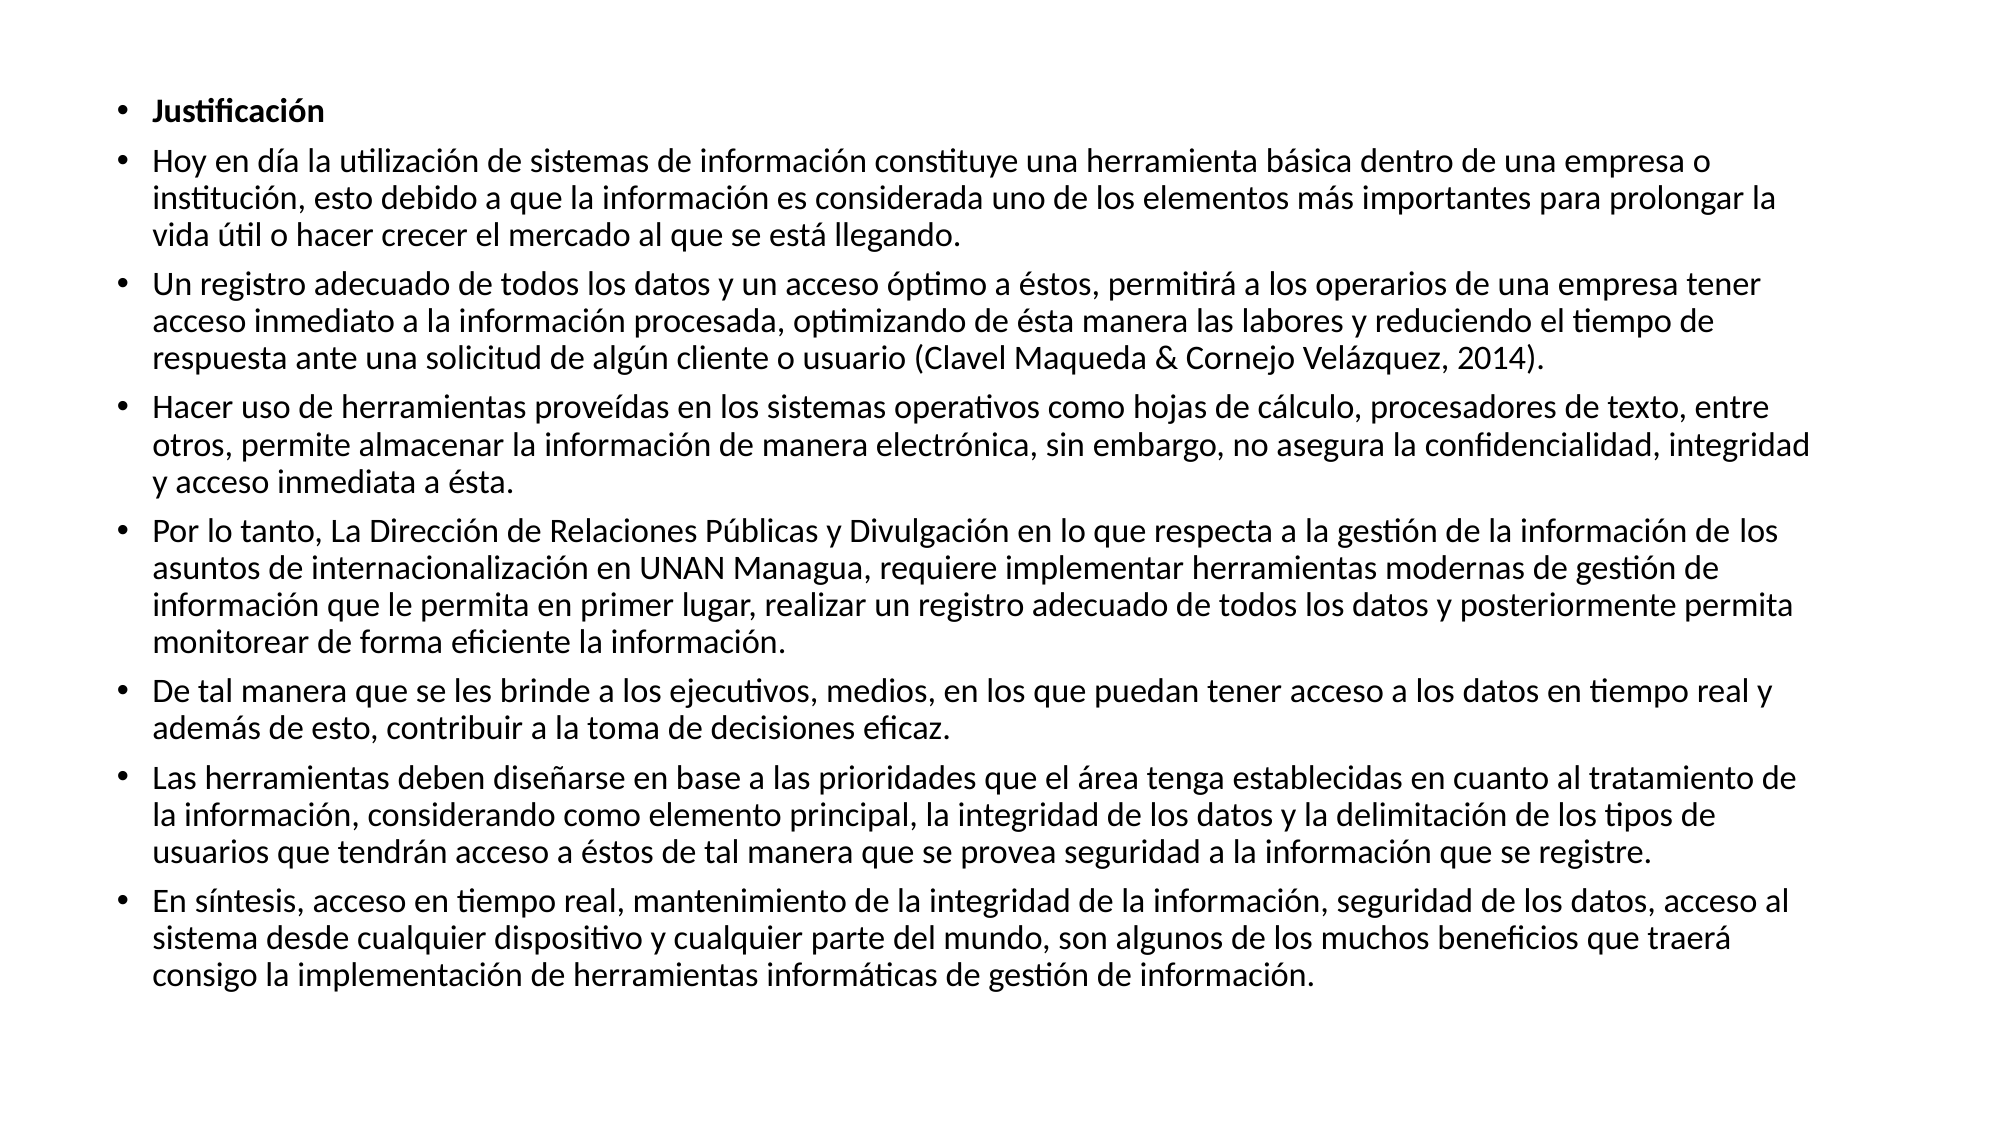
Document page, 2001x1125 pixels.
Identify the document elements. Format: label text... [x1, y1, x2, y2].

list Justificación Hoy en día la utilización de sistemas de información constituye una herramienta básica dentro de una empresa o institución, esto debido a que la información es considerada uno de los elementos más importantes para prolongar la vida útil o hacer crecer el mercado al que se está llegando. Un registro adecuado de todos los datos y un acceso óptimo a éstos, permitirá a los operarios de una empresa tener acceso inmediato a la información procesada, optimizando de ésta manera las labores y reduciendo el tiempo de respuesta ante una solicitud de algún cliente o usuario (Clavel Maqueda & Cornejo Velázquez, 2014). Hacer uso de herramientas proveídas en los sistemas operativos como hojas de cálculo, procesadores de texto, entre otros, permite almacenar la información de manera electrónica, sin embargo, no asegura la confidencialidad, integridad y acceso inmediata a ésta. Por lo tanto, La Dirección de Relaciones Públicas y Divulgación en lo que respecta a la gestión de la información de los asuntos de internacionalización en UNAN Managua, requiere implementar herramientas modernas de gestión de información que le permita en primer lugar, realizar un registro adecuado de todos los datos y posteriormente permita monitorear de forma eficiente la información. De tal manera que se les brinde a los ejecutivos, medios, en los que puedan tener acceso a los datos en tiempo real y además de esto, contribuir a la toma de decisiones eficaz. Las herramientas deben diseñarse en base a las prioridades que el área tenga establecidas en cuanto al tratamiento de la información, considerando como elemento principal, la integridad de los datos y la delimitación de los tipos de usuarios que tendrán acceso a éstos de tal manera que se provea seguridad a la información que se registre. En síntesis, acceso en tiempo real, mantenimiento de la integridad de la información, seguridad de los datos, acceso al sistema desde cualquier dispositivo y cualquier parte del mundo, son algunos de los muchos beneficios que traerá consigo la implementación de herramientas informáticas de gestión de información. [101, 85, 1827, 1025]
